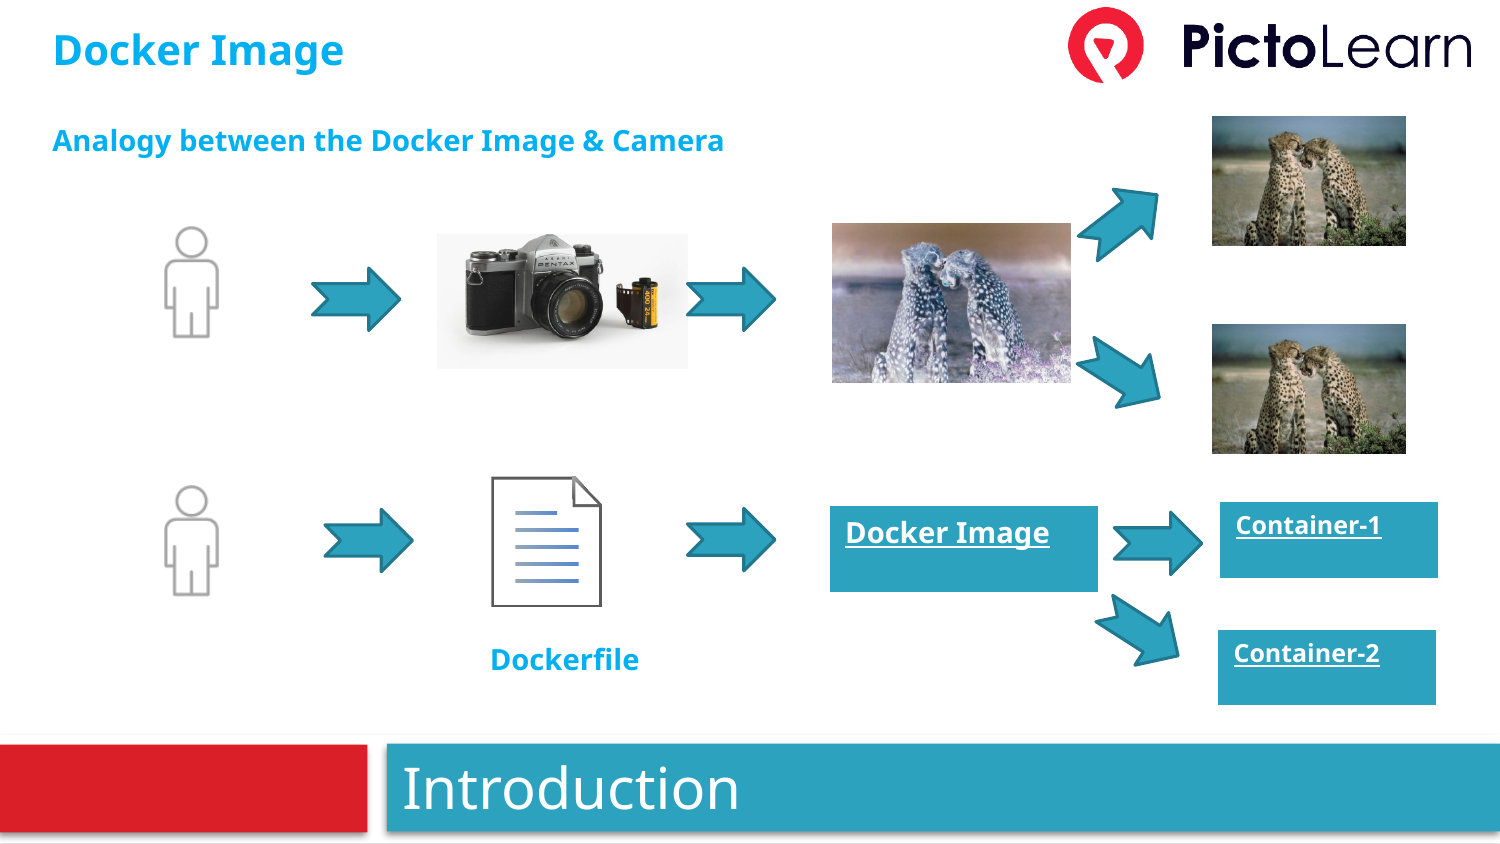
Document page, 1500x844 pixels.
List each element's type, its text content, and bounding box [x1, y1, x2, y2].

picture [1212, 116, 1406, 246]
text_box [1076, 187, 1159, 263]
text_box [1076, 336, 1161, 409]
text_box Dockerfile [474, 634, 675, 684]
picture [1212, 324, 1406, 455]
picture [1068, 7, 1471, 83]
text_box Docker Image [830, 506, 1098, 592]
picture [164, 225, 219, 339]
text_box [1094, 594, 1180, 667]
text_box [1112, 510, 1203, 577]
text_box [686, 506, 777, 573]
subtitle Introduction [387, 744, 1425, 829]
picture [832, 223, 1071, 383]
text_box Docker Image [37, 16, 713, 82]
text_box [488, 473, 637, 608]
picture [164, 484, 219, 598]
text_box [323, 507, 414, 574]
text_box Container-2 [1218, 630, 1436, 705]
picture [437, 225, 688, 370]
text_box [311, 266, 402, 332]
text_box [693, 266, 777, 332]
text_box Analogy between the Docker Image & Camera [37, 114, 1375, 165]
text_box Container-1 [1220, 502, 1438, 578]
